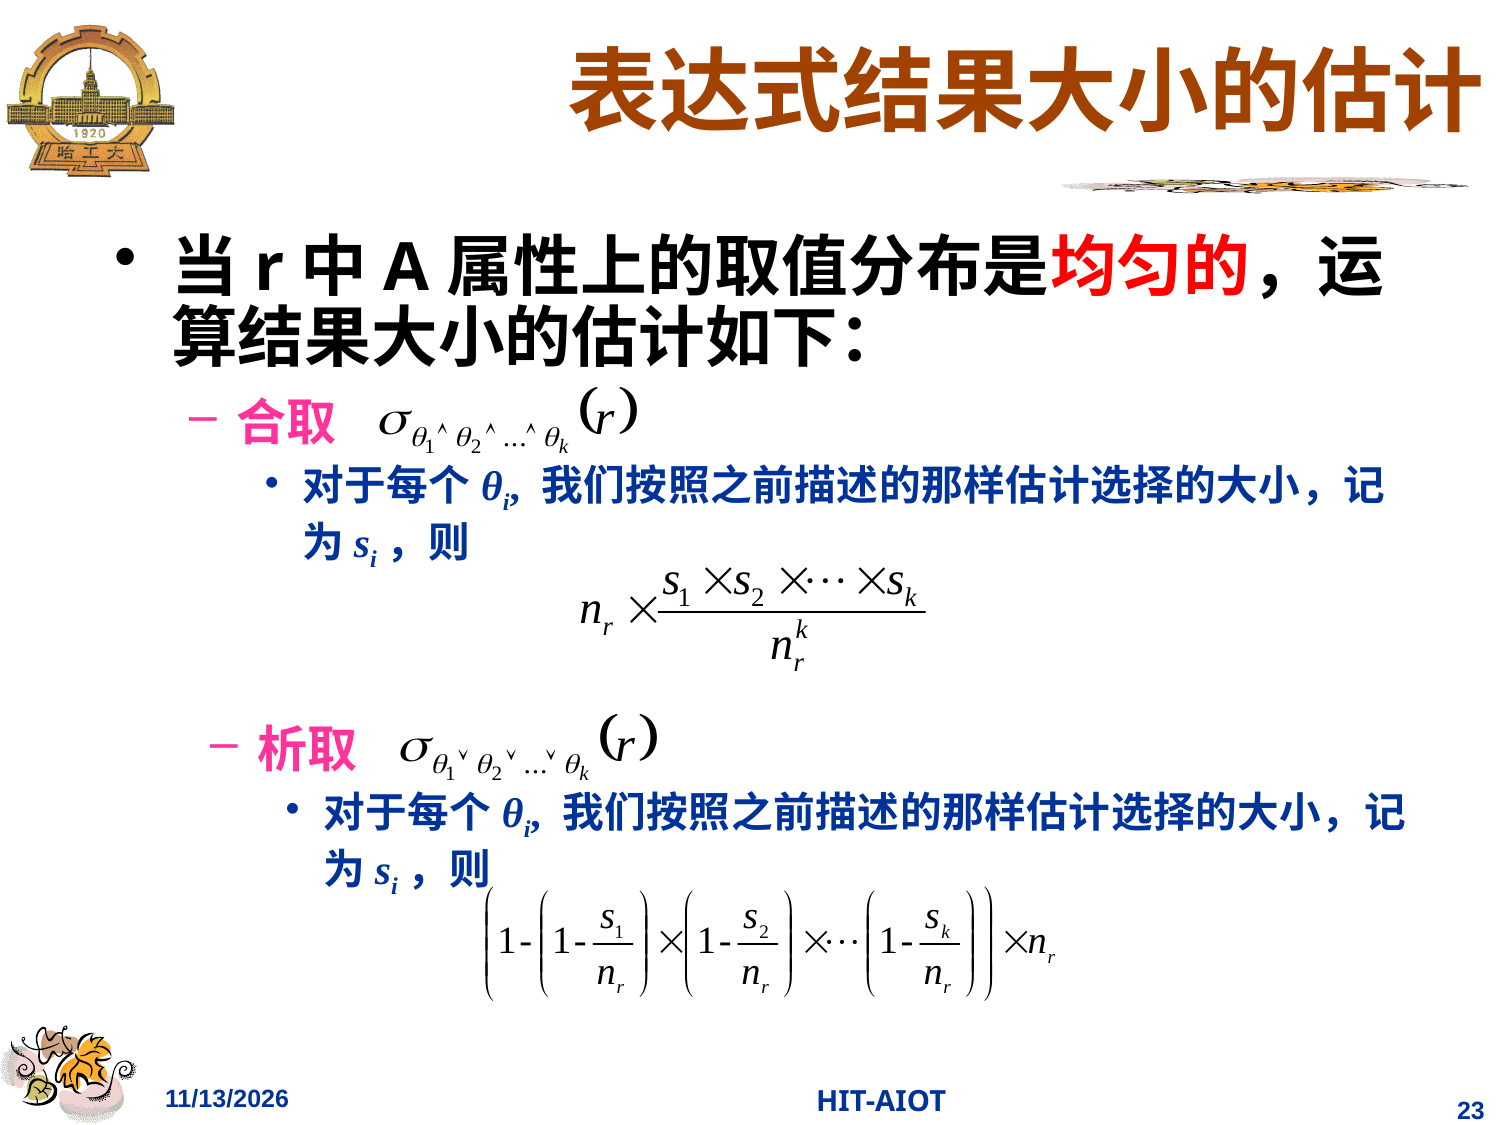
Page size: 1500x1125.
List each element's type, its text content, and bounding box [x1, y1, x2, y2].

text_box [572, 550, 935, 682]
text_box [392, 711, 661, 790]
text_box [476, 876, 1066, 1012]
footer HIT-AIOT [524, 1074, 1238, 1125]
list 当r中A属性上的取值分布是均匀的，运算结果大小的估计如下： [99, 224, 1401, 313]
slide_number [149, 1074, 413, 1125]
text_box 析取 对于每个θi, 我们按照之前描述的那样估计选择的大小，记为si，则 [120, 709, 1421, 844]
title 表达式结果大小的估计 [249, 0, 1500, 176]
slide_number 23 [1437, 1087, 1500, 1125]
text_box 合取 对于每个θi, 我们按照之前描述的那样估计选择的大小，记为si，则 [99, 383, 1400, 517]
picture [0, 24, 175, 182]
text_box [371, 385, 640, 463]
